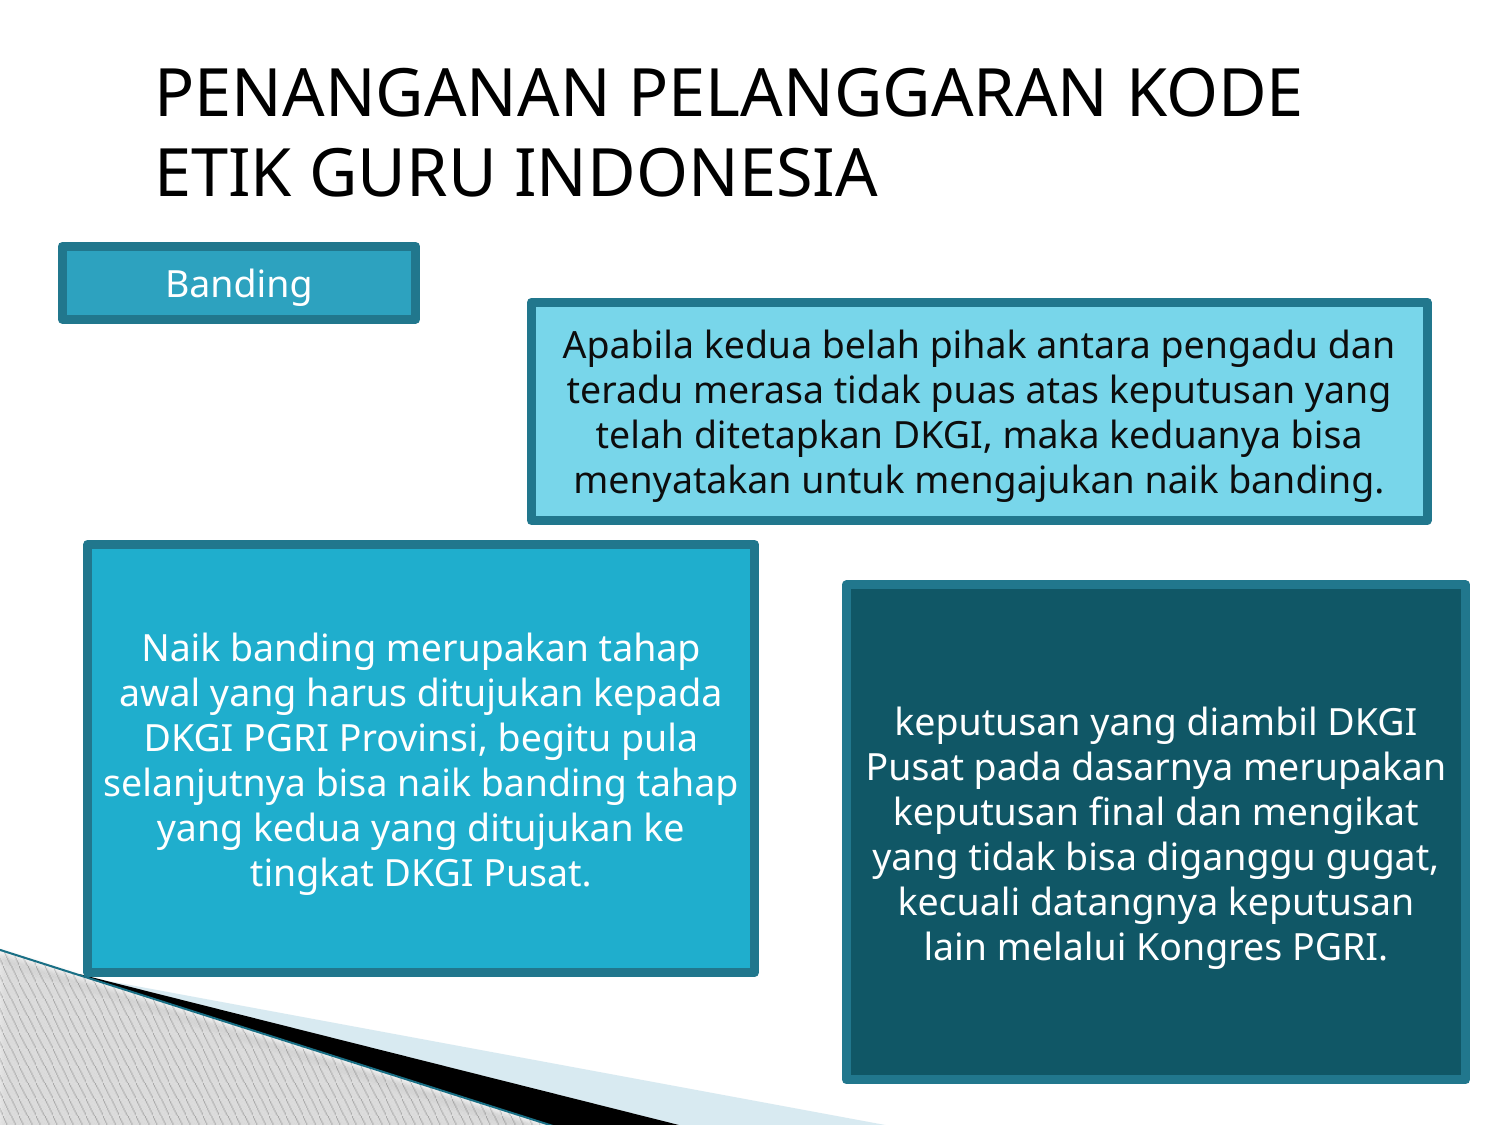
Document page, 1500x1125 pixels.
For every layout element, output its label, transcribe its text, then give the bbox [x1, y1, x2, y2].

text_box Apabila kedua belah pihak antara pengadu dan teradu merasa tidak puas atas keputusan yang telah ditetapkan DKGI, maka keduanya bisa menyatakan untuk mengajukan naik banding. [527, 298, 1432, 525]
text_box Banding [58, 242, 420, 324]
text_box PENANGANAN PELANGGARAN KODE ETIK GURU INDONESIA [59, 40, 1412, 218]
text_box keputusan yang diambil DKGI Pusat pada dasarnya merupakan keputusan final dan mengikat yang tidak bisa diganggu gugat, kecuali datangnya keputusan lain melalui Kongres PGRI. [842, 580, 1470, 1084]
text_box Naik banding merupakan tahap awal yang harus ditujukan kepada DKGI PGRI Provinsi, begitu pula selanjutnya bisa naik banding tahap yang kedua yang ditujukan ke tingkat DKGI Pusat. [83, 540, 759, 977]
